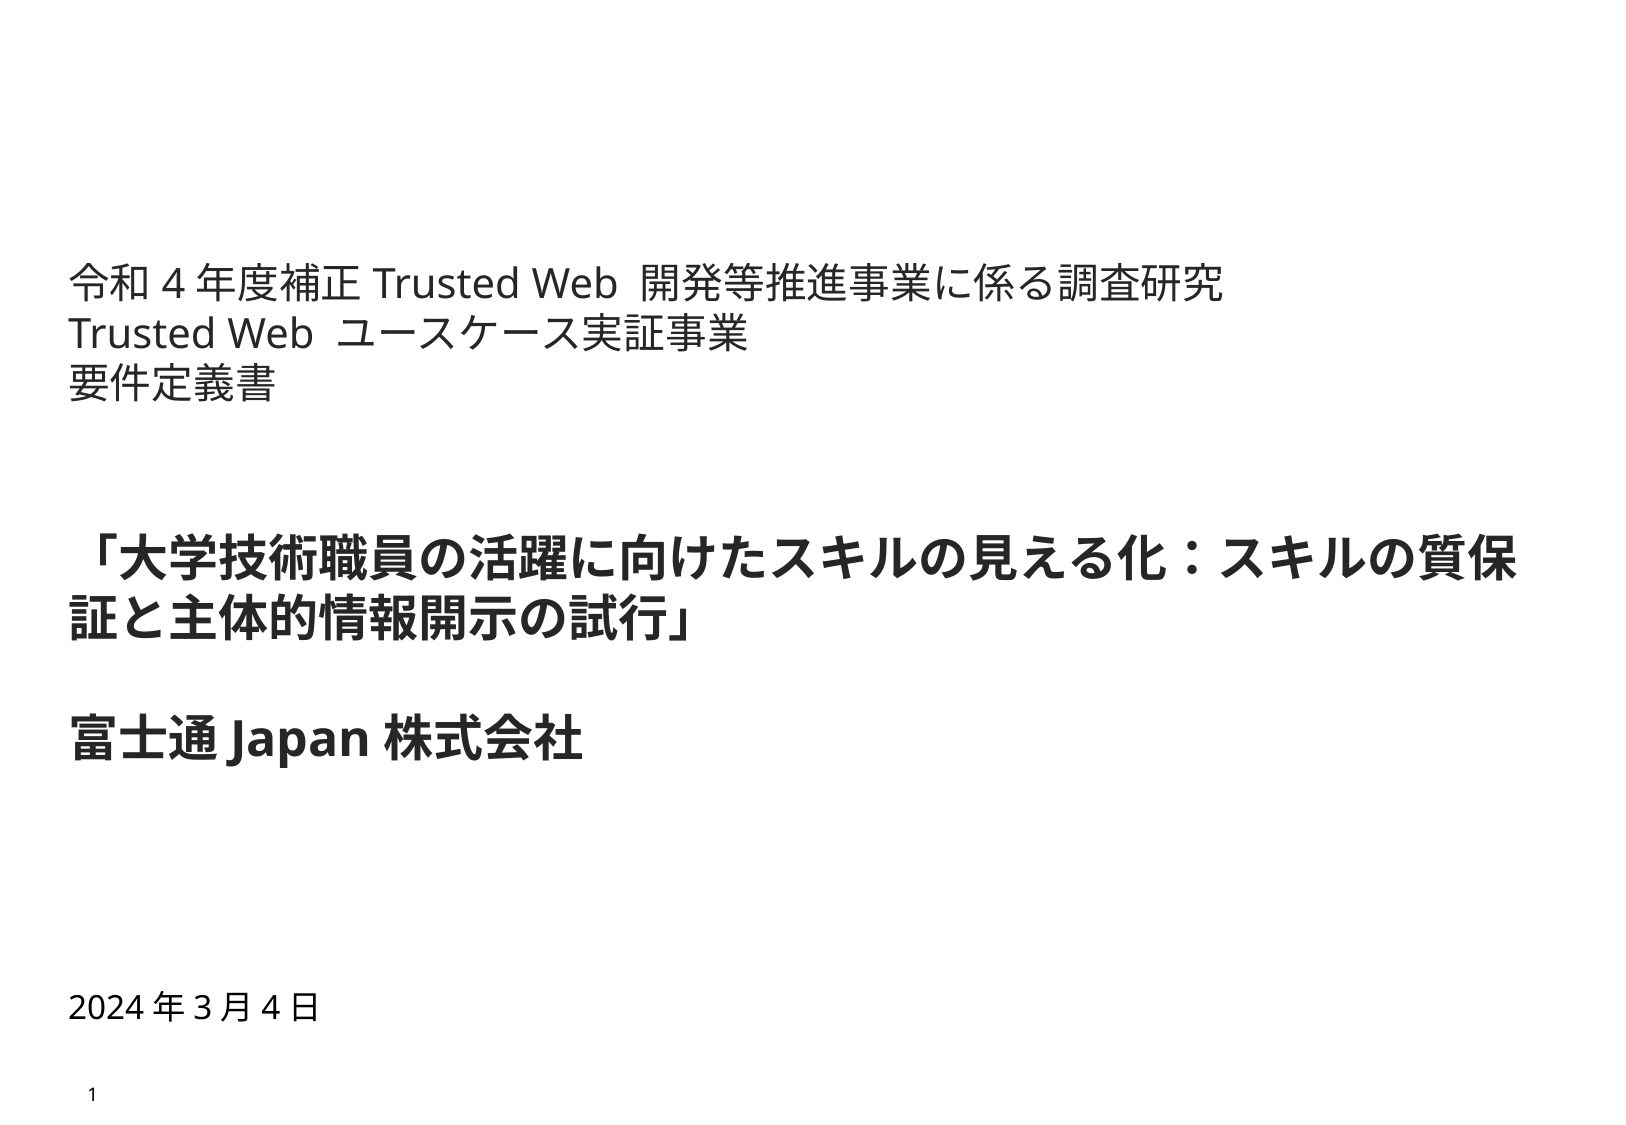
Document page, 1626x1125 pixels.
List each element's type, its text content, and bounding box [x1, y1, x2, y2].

text_box 令和4年度補正Trusted Web 開発等推進事業に係る調査研究 Trusted Web ユースケース実証事業 要件定義書 「大学技術職員の活躍に向けたスキルの見える化：スキルの質保証と主体的情報開示の試行」 富士通Japan株式会社 [68, 245, 1557, 778]
slide_number 1 [68, 1080, 98, 1109]
text_box 2024年3月4日 [68, 977, 1510, 1035]
